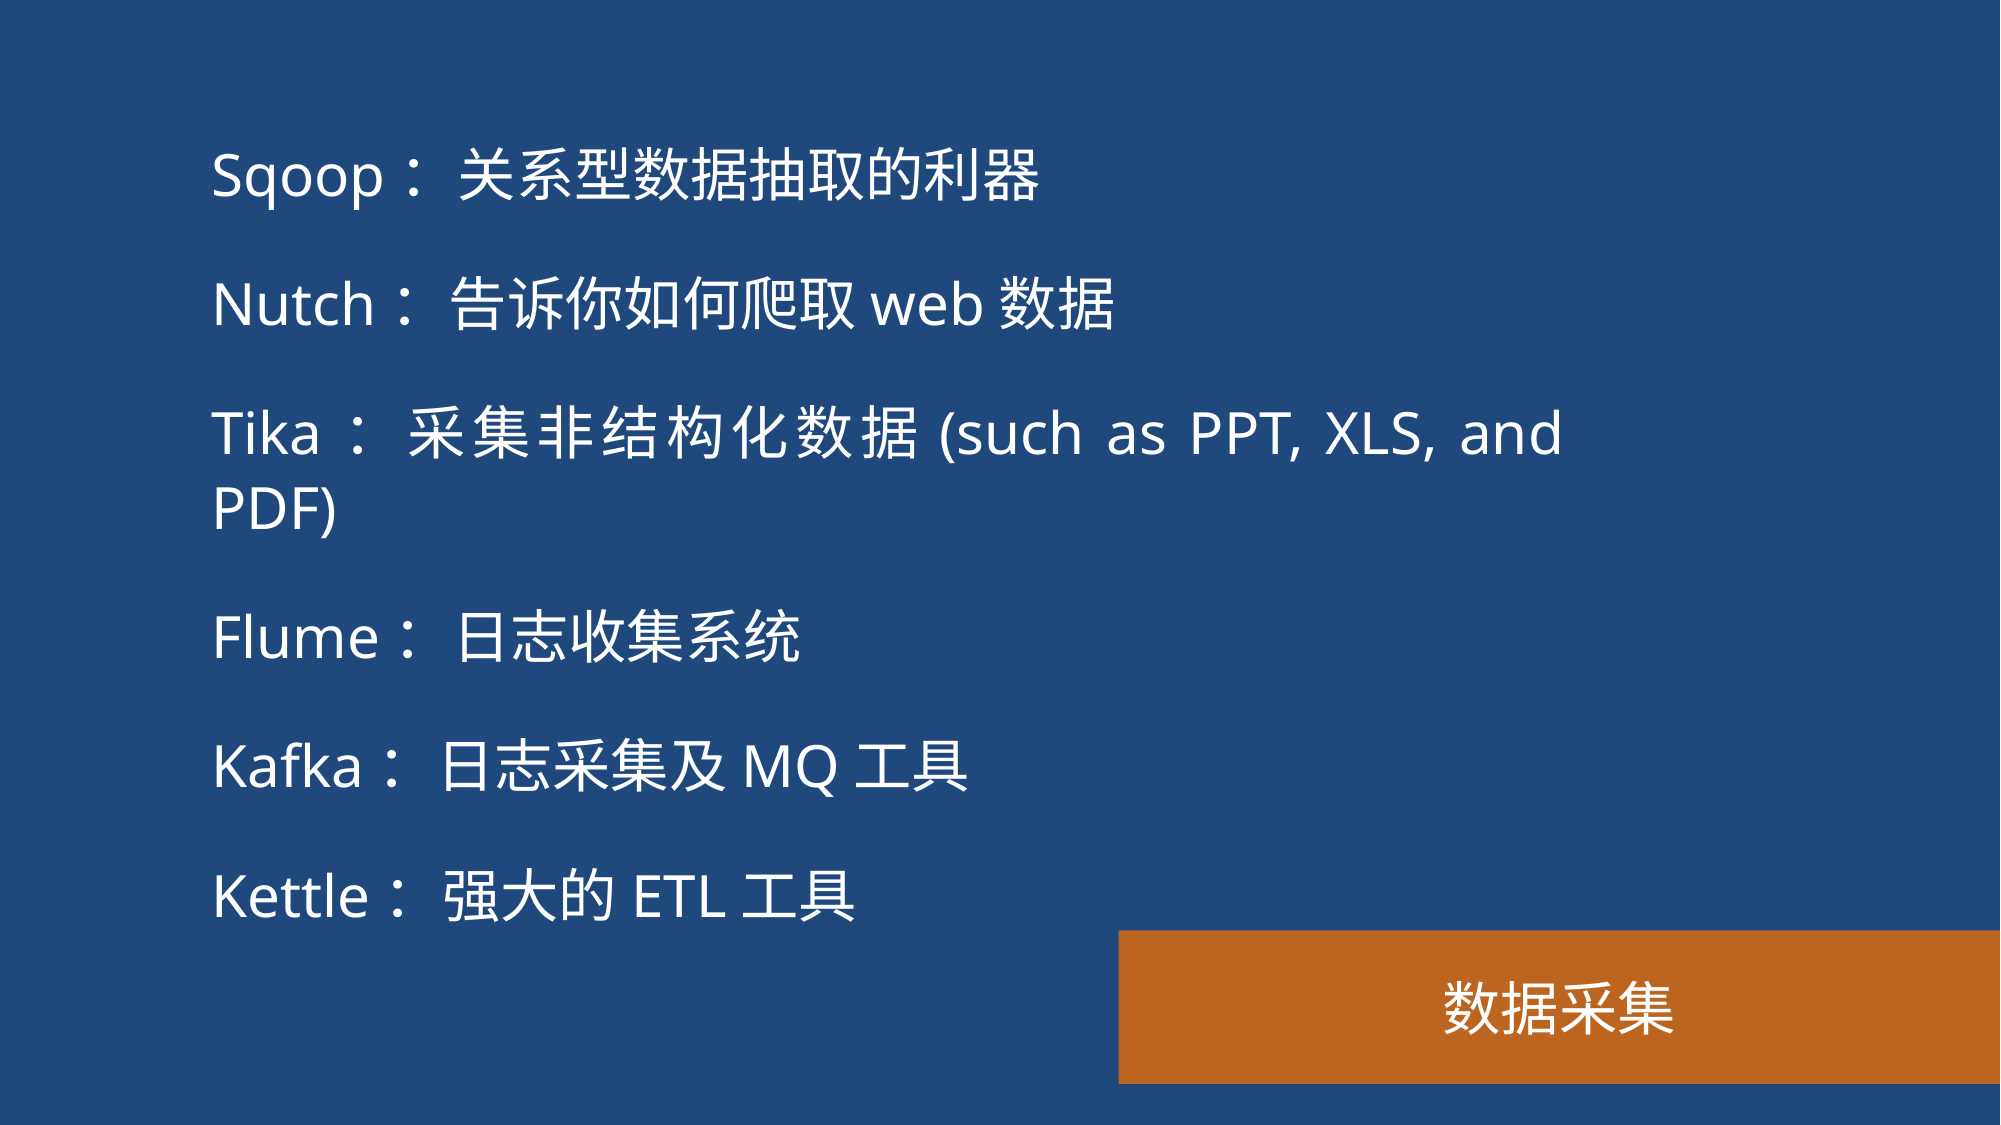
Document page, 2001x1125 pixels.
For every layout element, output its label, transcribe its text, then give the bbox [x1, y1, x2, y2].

text_box Sqoop：关系型数据抽取的利器 Nutch：告诉你如何爬取web数据 Tika：采集非结构化数据(such as PPT, XLS, and PDF) Flume：日志收集系统 Kafka：日志采集及MQ工具 Kettle：强大的ETL工具 [196, 125, 1579, 937]
text_box 数据采集 [1116, 928, 2000, 1086]
